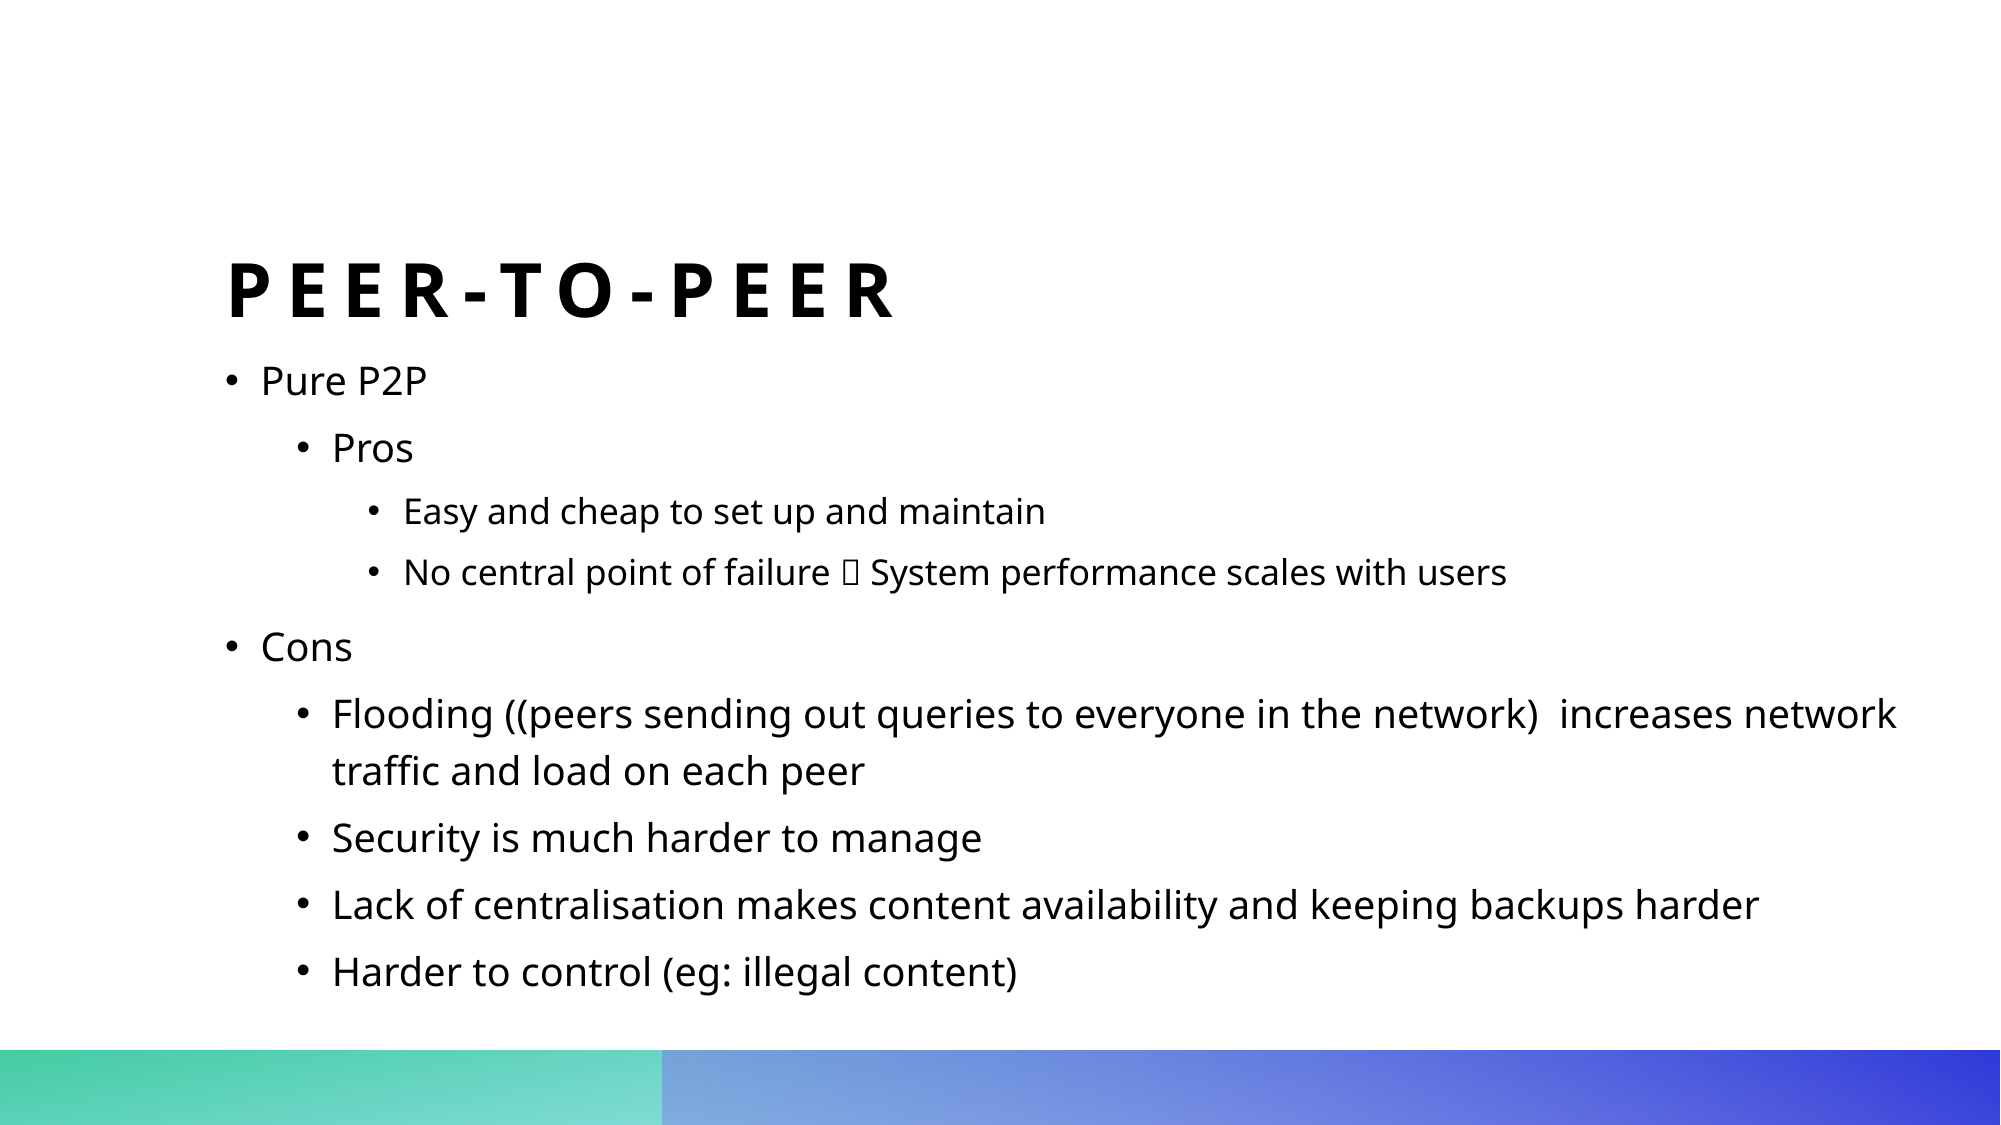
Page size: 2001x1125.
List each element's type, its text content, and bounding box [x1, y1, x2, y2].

list Pure P2P Pros Easy and cheap to set up and maintain No central point of failure  System performance scales with users Cons Flooding ((peers sending out queries to everyone in the network) increases network traffic and load on each peer Security is much harder to manage Lack of centralisation makes content availability and keeping backups harder Harder to control (eg: illegal content) [225, 346, 1905, 996]
title Peer-to-peer [225, 130, 1905, 333]
